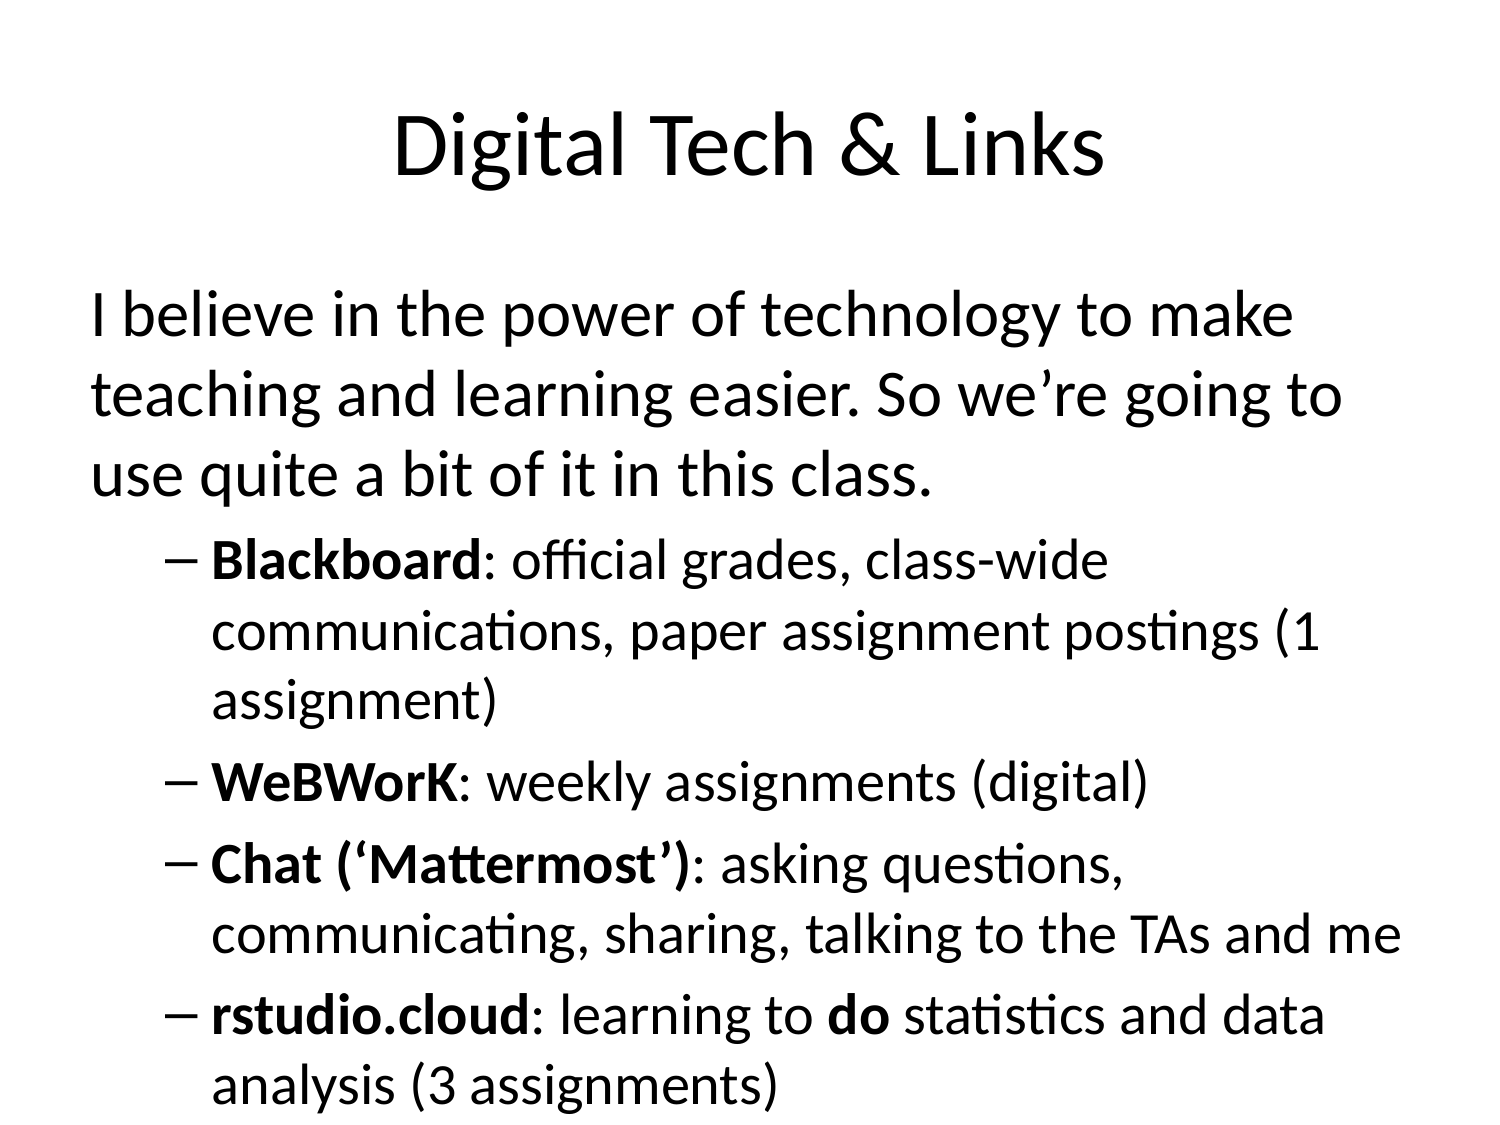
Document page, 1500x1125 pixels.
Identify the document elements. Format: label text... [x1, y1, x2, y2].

list I believe in the power of technology to make teaching and learning easier. So we’re going to use quite a bit of it in this class. Blackboard: official grades, class-wide communications, paper assignment postings (1 assignment) WeBWorK: weekly assignments (digital) Chat (‘Mattermost’): asking questions, communicating, sharing, talking to the TAs and me rstudio.cloud: learning to do statistics and data analysis (3 assignments) Slides and Videos: Blackboard and on math.trentu.ca [75, 262, 1425, 1005]
title Digital Tech & Links [75, 45, 1425, 233]
